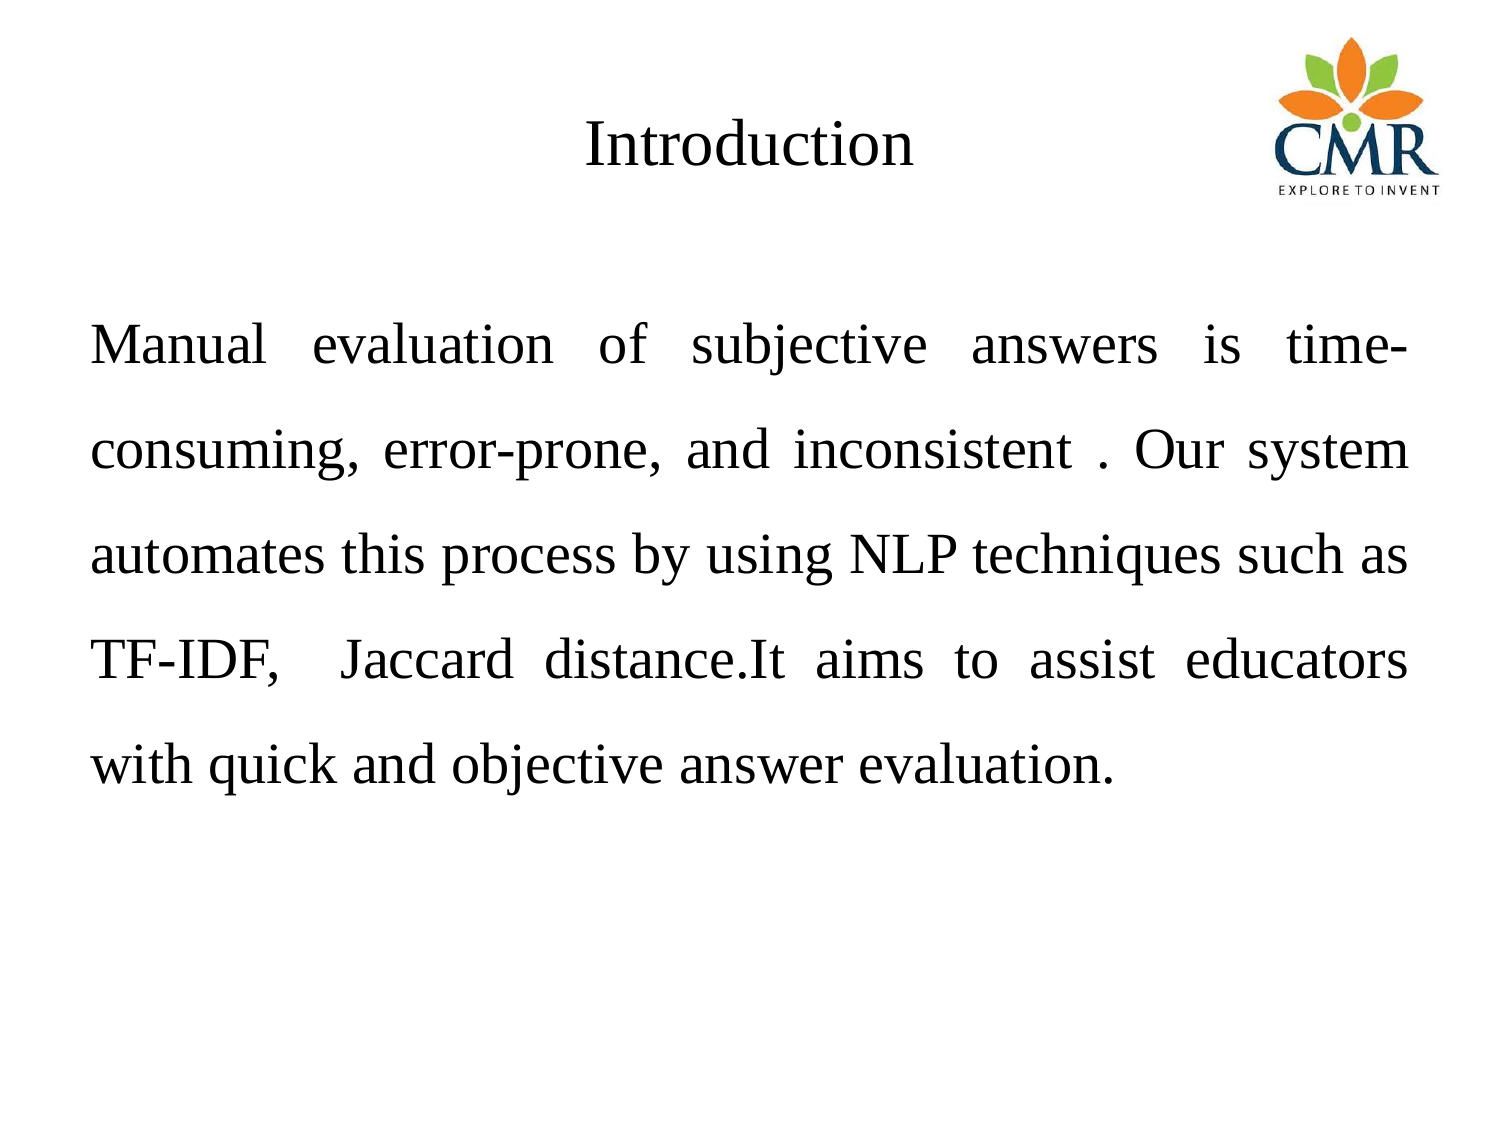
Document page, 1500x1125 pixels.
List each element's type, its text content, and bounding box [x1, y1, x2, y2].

title Introduction [75, 45, 1425, 233]
list Manual evaluation of subjective answers is time-consuming, error-prone, and inconsistent . Our system automates this process by using NLP techniques such as TF-IDF, Jaccard distance.It aims to assist educators with quick and objective answer evaluation. [75, 262, 1425, 1005]
picture [1256, 36, 1446, 206]
